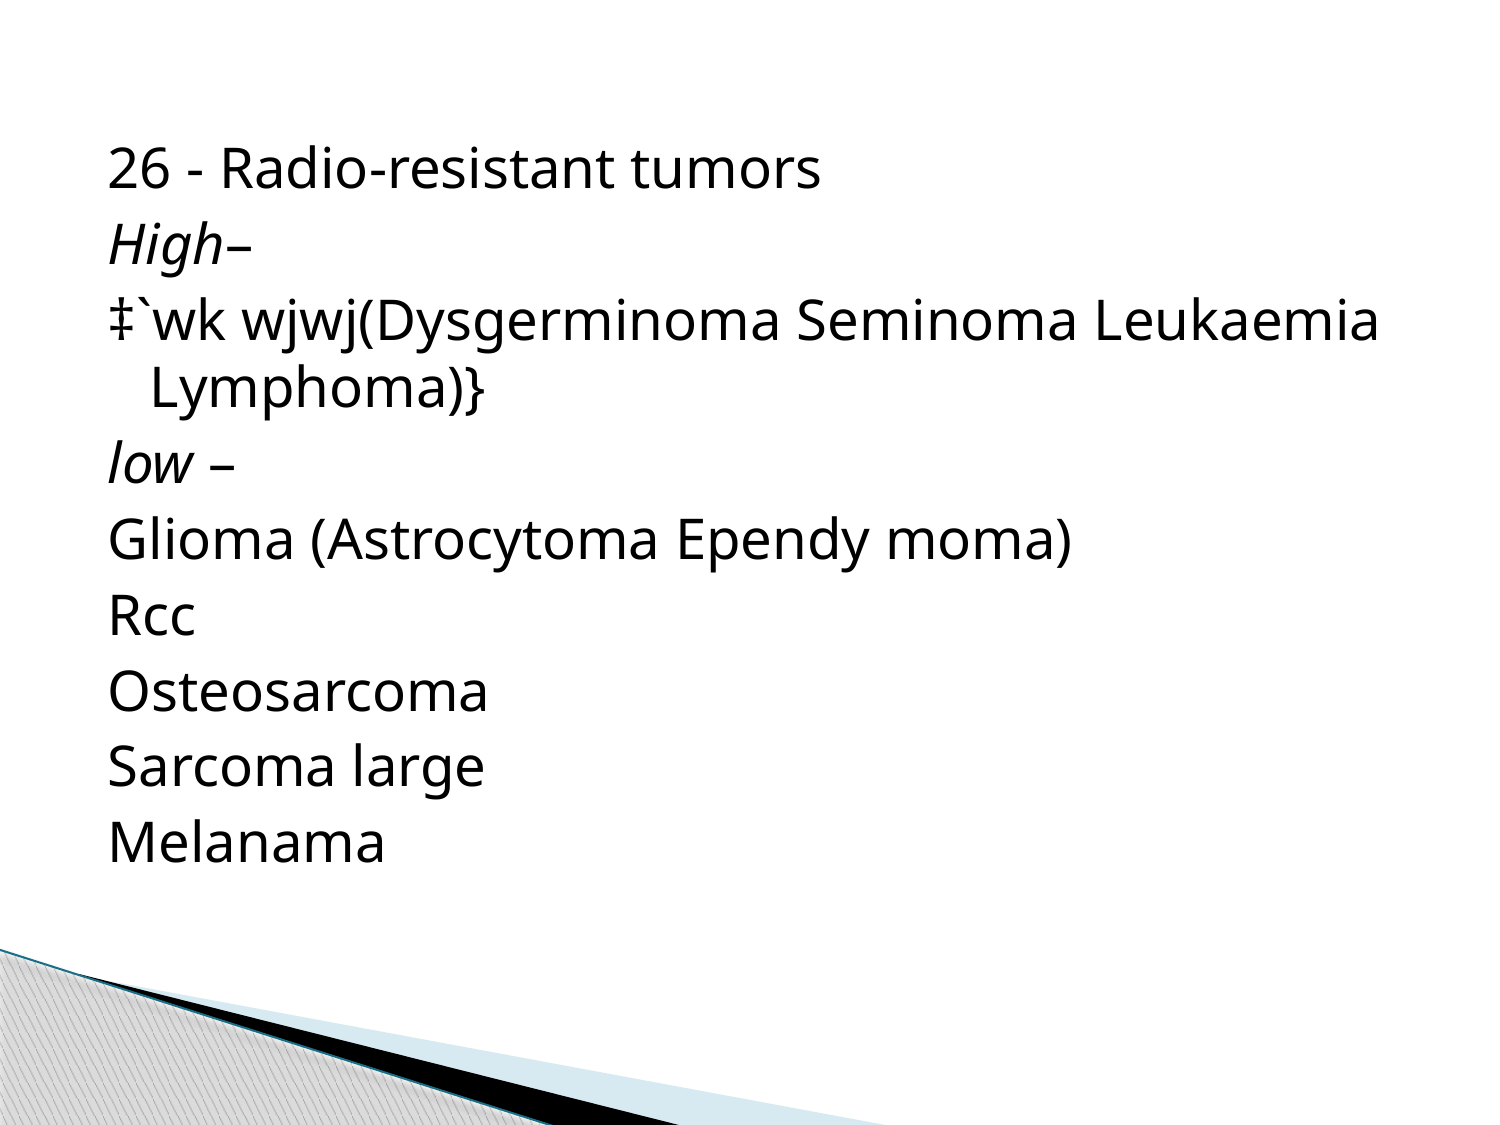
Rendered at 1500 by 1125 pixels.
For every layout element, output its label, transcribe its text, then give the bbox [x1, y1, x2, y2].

list 26 - Radio-resistant tumors High– ‡`wk wjwj(Dysgerminoma Seminoma Leukaemia Lymphoma)} low – Glioma (Astrocytoma Ependy moma) Rcc Osteosarcoma Sarcoma large Melanama [75, 125, 1425, 1005]
